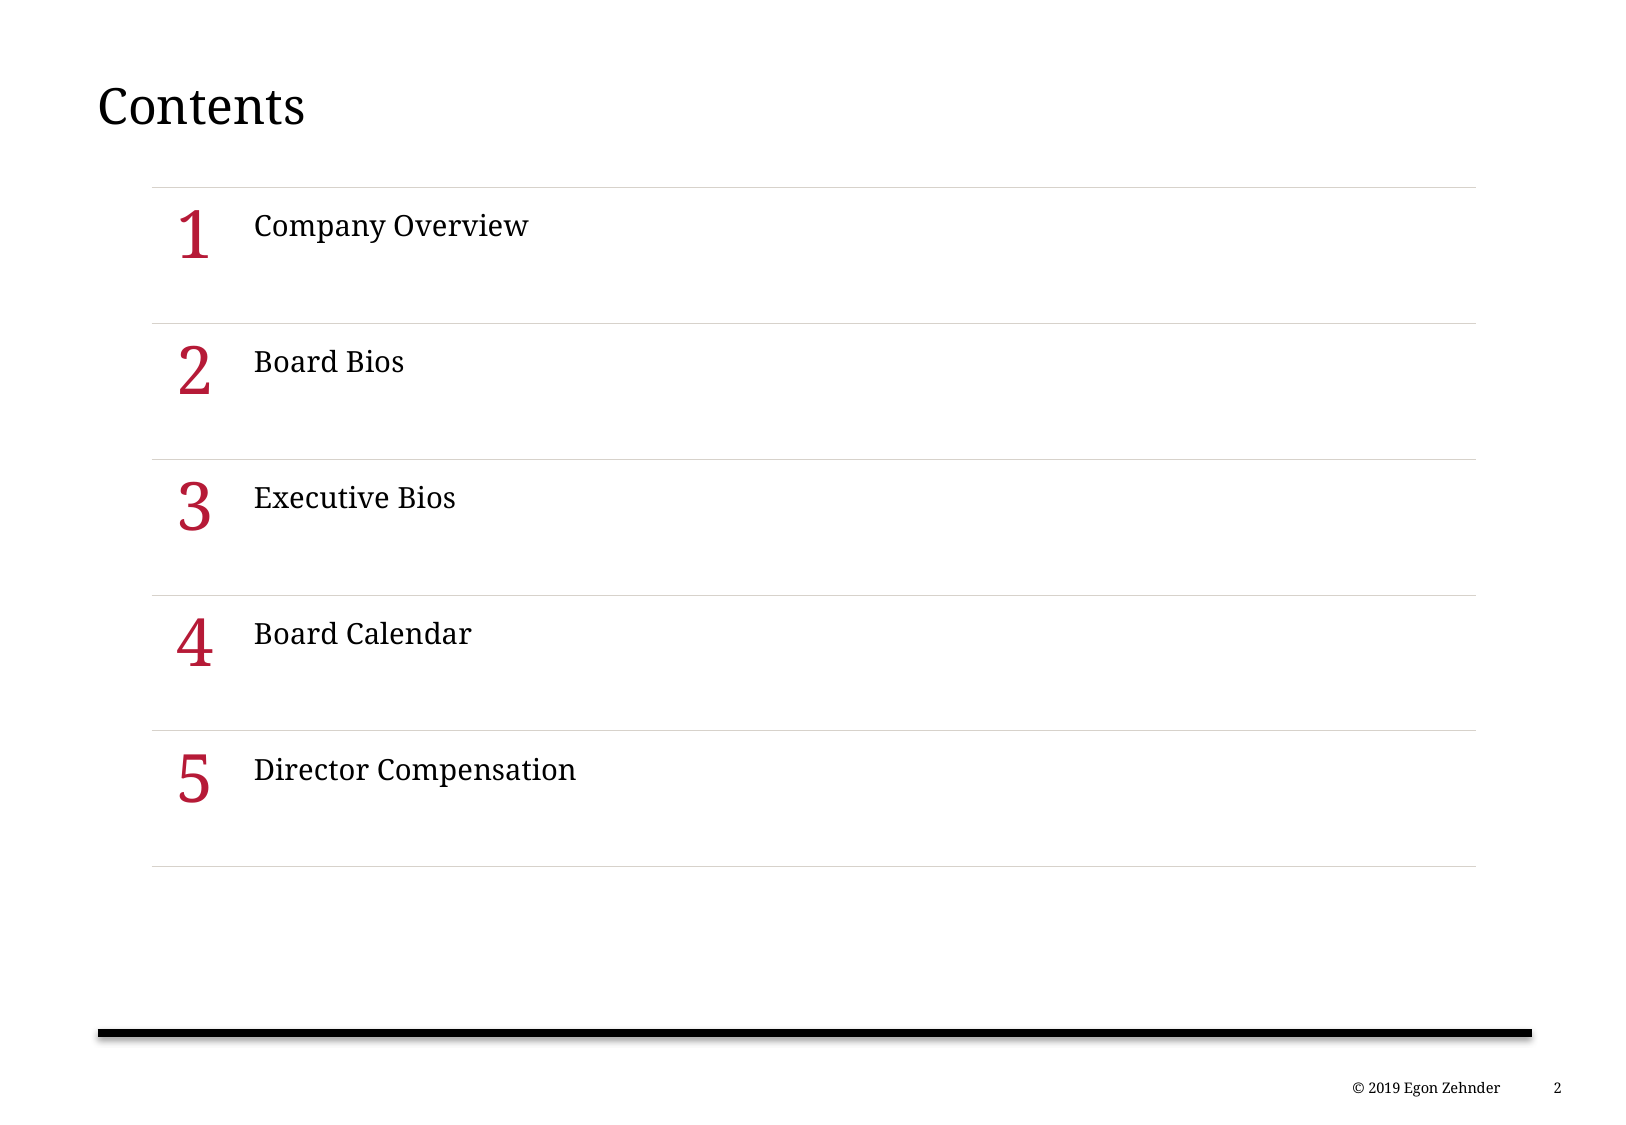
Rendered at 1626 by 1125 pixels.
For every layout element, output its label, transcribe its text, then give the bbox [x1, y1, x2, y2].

table_cell 5 [152, 731, 239, 866]
table_cell Director Compensation [239, 731, 1476, 866]
table_header Company Overview [239, 188, 1476, 323]
table_cell 4 [152, 596, 239, 730]
table_cell 3 [152, 460, 239, 595]
table_header 1 [152, 188, 239, 323]
table_cell Board Calendar [239, 596, 1476, 730]
table_cell Board Bios [239, 324, 1476, 459]
table_cell Executive Bios [239, 460, 1476, 595]
table_cell 2 [152, 324, 239, 459]
title Contents [97, 74, 1532, 142]
